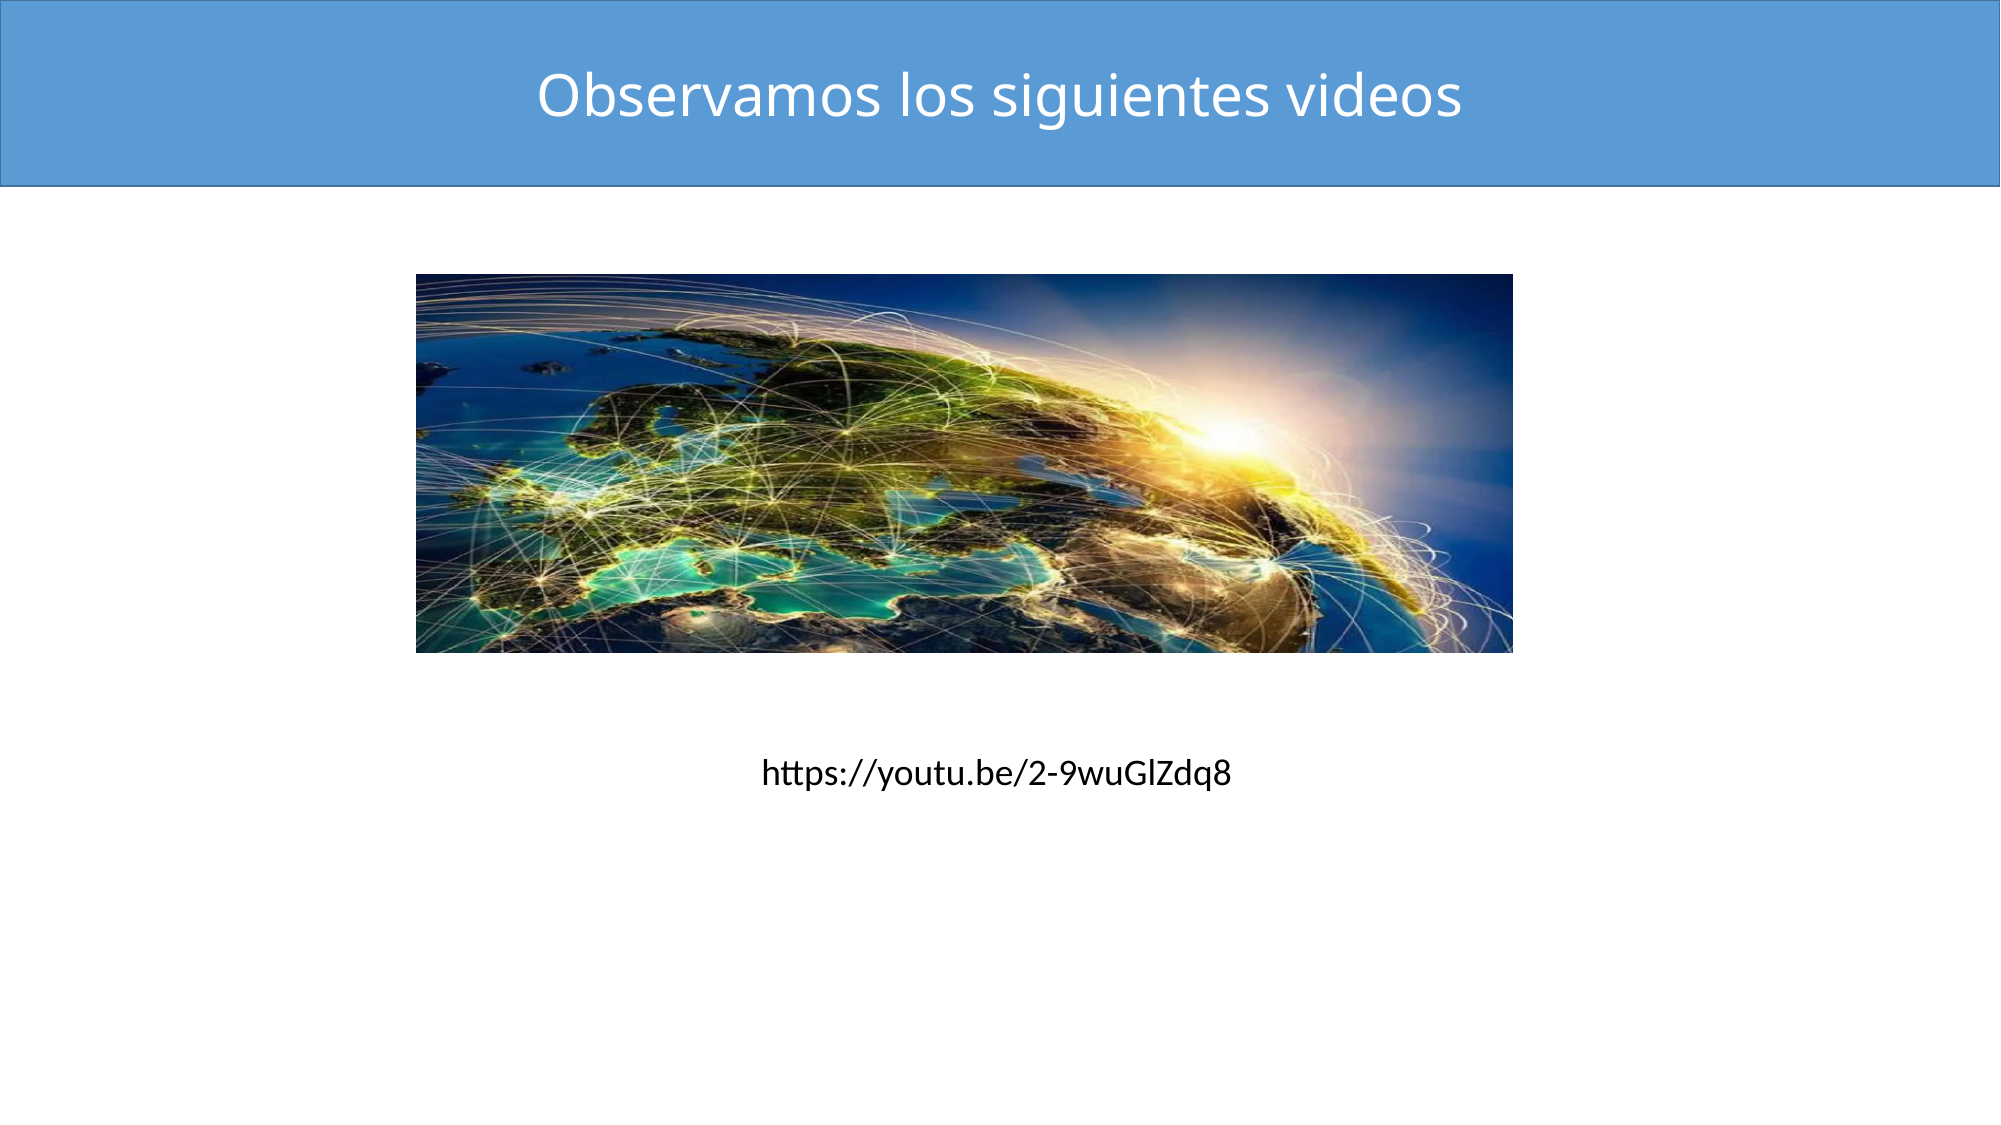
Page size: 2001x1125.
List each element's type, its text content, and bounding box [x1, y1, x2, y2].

text_box https://youtu.be/2-9wuGlZdq8 [746, 740, 1254, 801]
picture [415, 273, 1513, 653]
text_box Observamos los siguientes videos [0, 0, 2000, 187]
